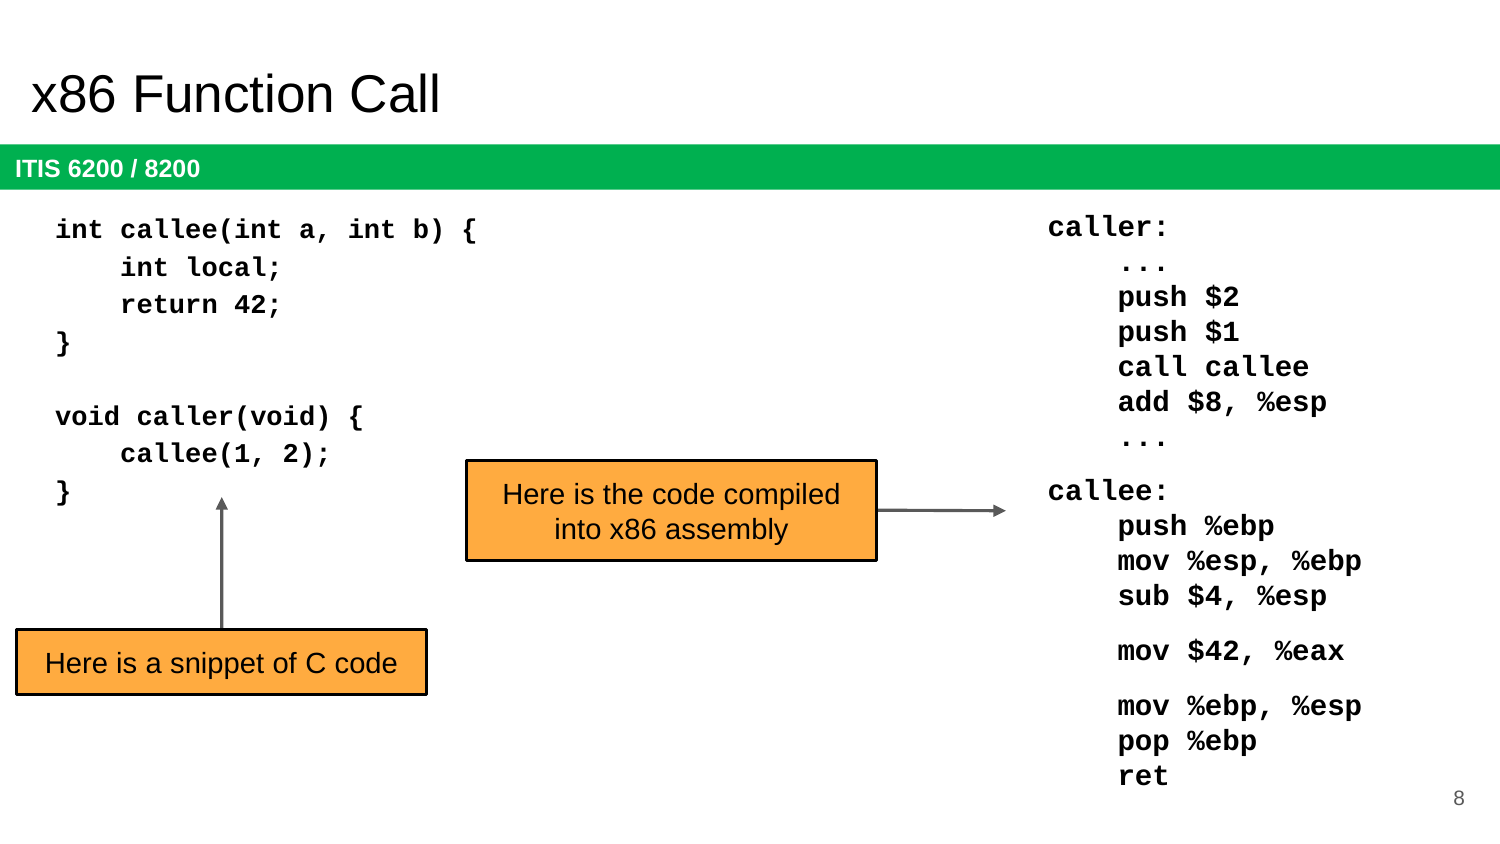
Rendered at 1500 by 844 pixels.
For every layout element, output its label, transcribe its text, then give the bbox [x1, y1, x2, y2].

title x86 Function Call [16, 44, 1415, 139]
list caller: ... push $2 push $1 call callee add $8, %esp ... callee: push %ebp mov %esp, %ebp sub $4, %esp mov $42, %eax mov %ebp, %esp pop %ebp ret [1032, 192, 1457, 830]
list int callee(int a, int b) { int local; return 42; } void caller(void) { callee(1, 2); } [40, 192, 718, 540]
slide_number 8 [1457, 764, 1480, 830]
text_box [466, 459, 1007, 562]
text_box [16, 497, 427, 696]
